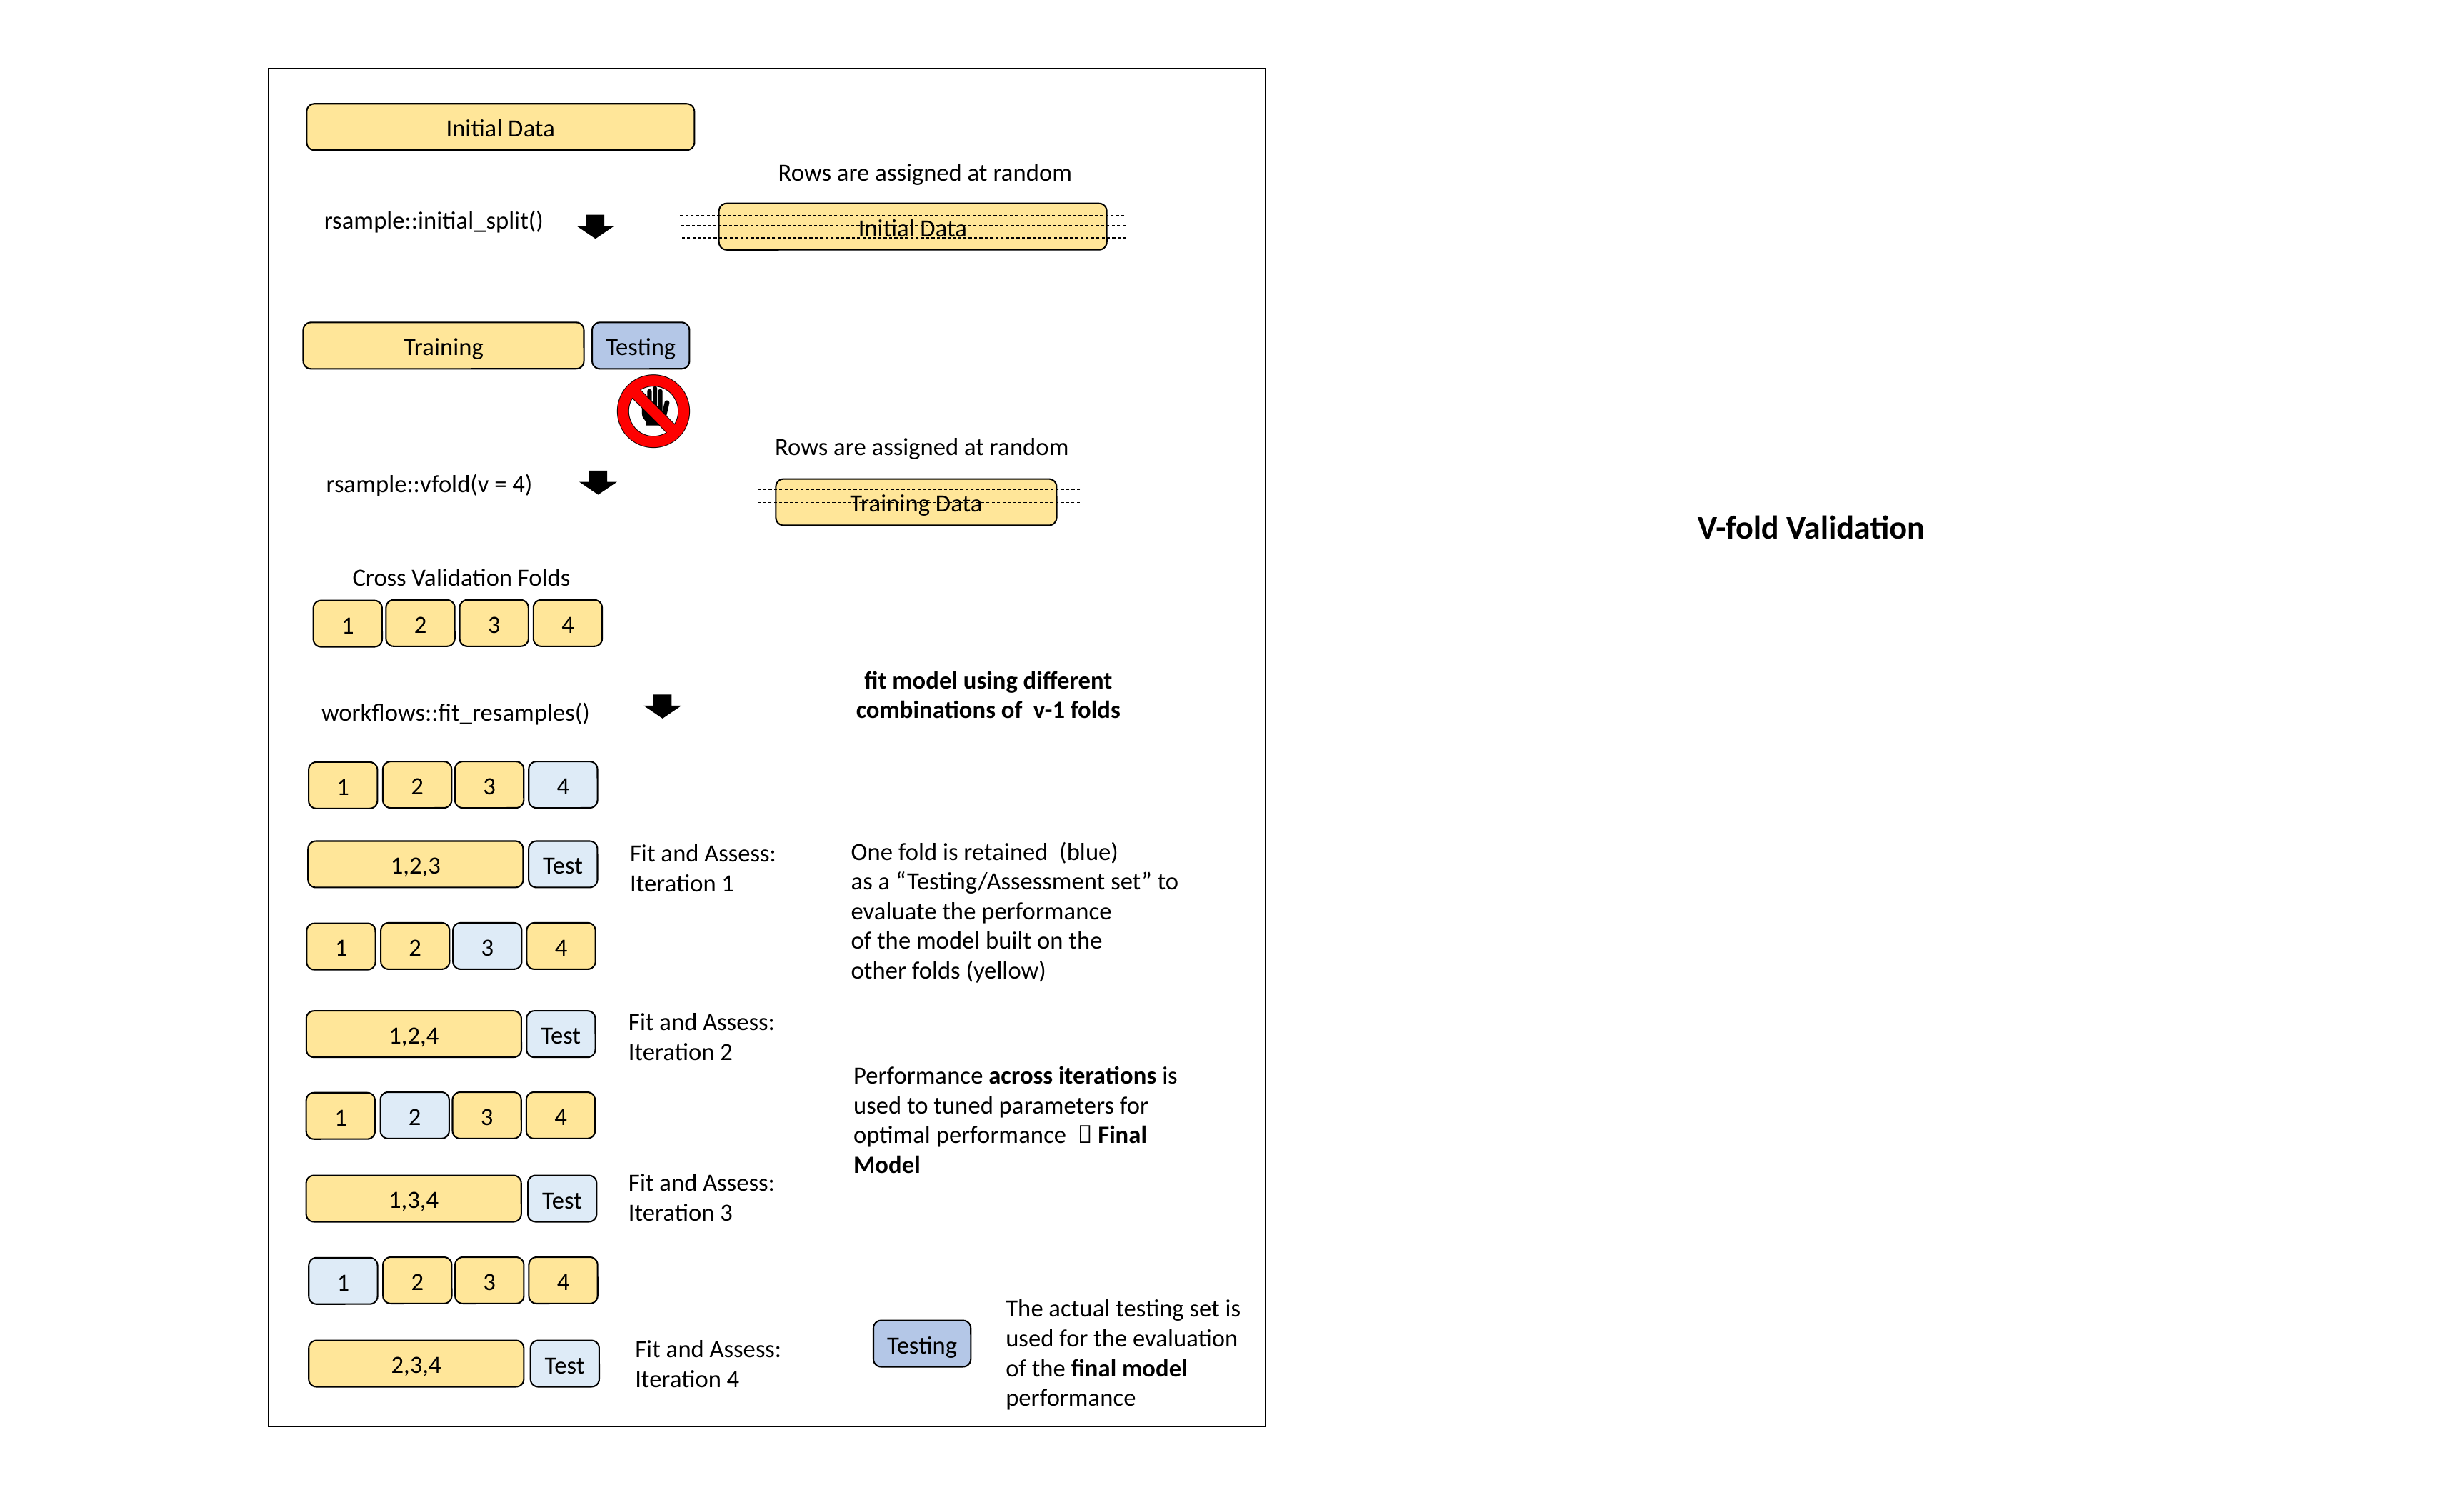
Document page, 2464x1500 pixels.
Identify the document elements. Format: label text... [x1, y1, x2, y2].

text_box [529, 841, 598, 888]
text_box [643, 694, 682, 719]
text_box Initial Data [718, 216, 1108, 225]
text_box rsample::vfold(v = 4) [315, 462, 544, 503]
text_box Training [302, 321, 585, 370]
text_box Rows are assigned at random [767, 151, 1083, 191]
text_box Initial Data [306, 103, 696, 151]
text_box fit model using different combinations of v-1 folds [811, 659, 1166, 729]
text_box [579, 470, 617, 495]
text_box Testing [591, 321, 691, 370]
text_box Cross Validation Folds [341, 556, 581, 596]
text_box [528, 1175, 597, 1222]
picture [608, 365, 699, 457]
text_box 4 [532, 599, 604, 647]
text_box Initial Data [718, 239, 1108, 251]
text_box Rows are assigned at random [764, 425, 1080, 466]
text_box Initial Data [718, 226, 1108, 237]
text_box workflows::fit_resamples() [311, 691, 601, 731]
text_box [530, 1340, 599, 1387]
text_box V-fold Validation [1687, 500, 1936, 551]
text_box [526, 1011, 596, 1058]
text_box Training Data [775, 503, 1058, 514]
text_box 3 [459, 599, 529, 647]
text_box Initial Data [718, 202, 1108, 215]
text_box Training Data [775, 478, 1058, 489]
text_box [268, 68, 1266, 1427]
text_box [577, 214, 615, 239]
text_box 2 [385, 599, 456, 647]
text_box Training Data [775, 490, 1058, 502]
text_box 1 [312, 599, 384, 648]
text_box rsample::initial_split() [314, 198, 577, 239]
text_box Training Data [775, 514, 1058, 526]
